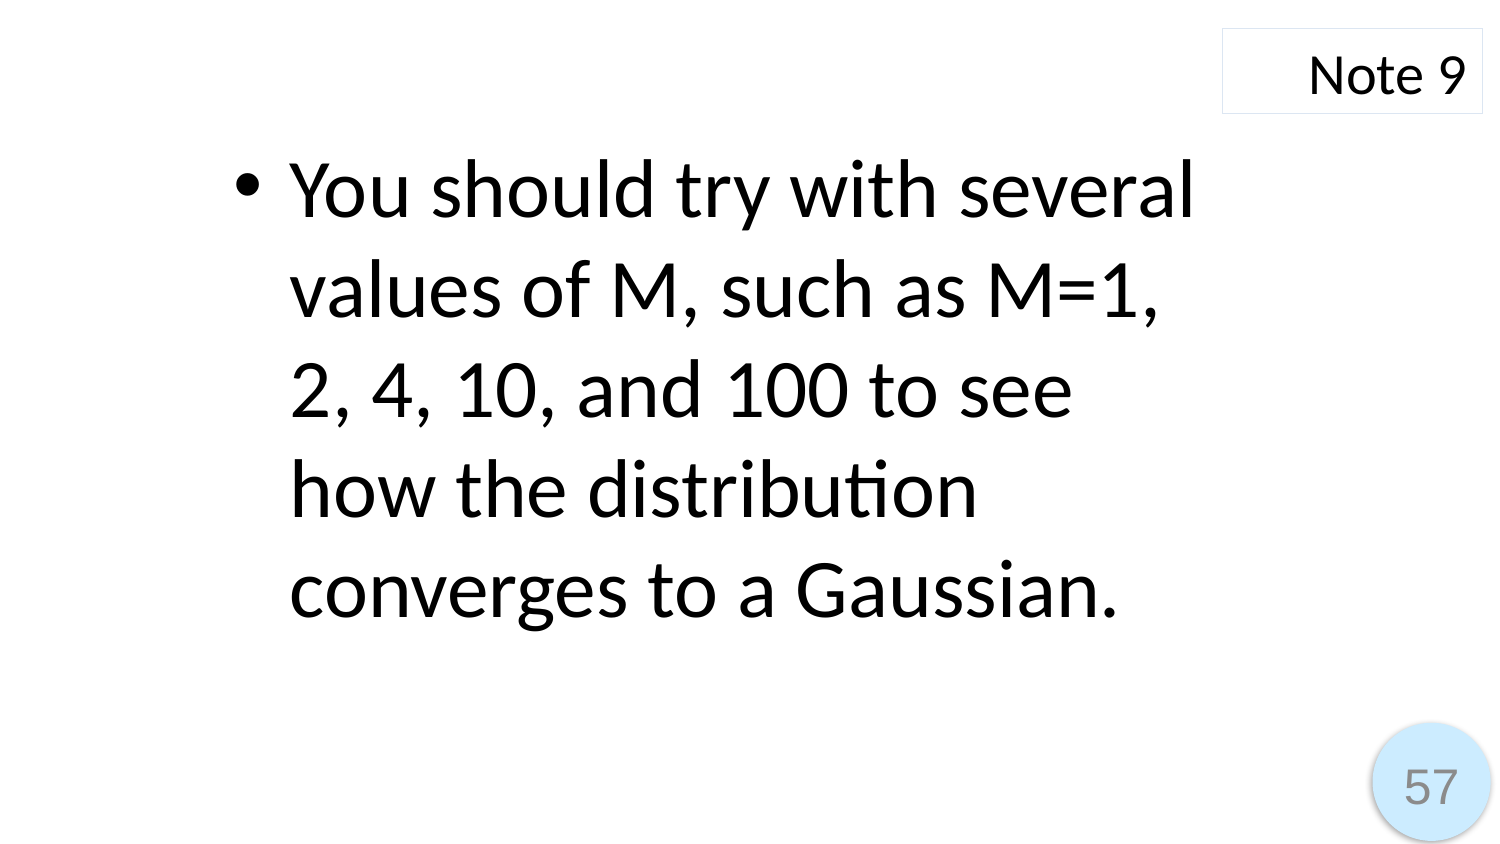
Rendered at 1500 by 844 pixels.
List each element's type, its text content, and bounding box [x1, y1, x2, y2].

list You should try with several values of M, such as M=1, 2, 4, 10, and 100 to see how the distribution converges to a Gaussian. [218, 126, 1247, 786]
text_box Note 9 [1222, 28, 1483, 114]
slide_number 57 [1372, 762, 1491, 807]
